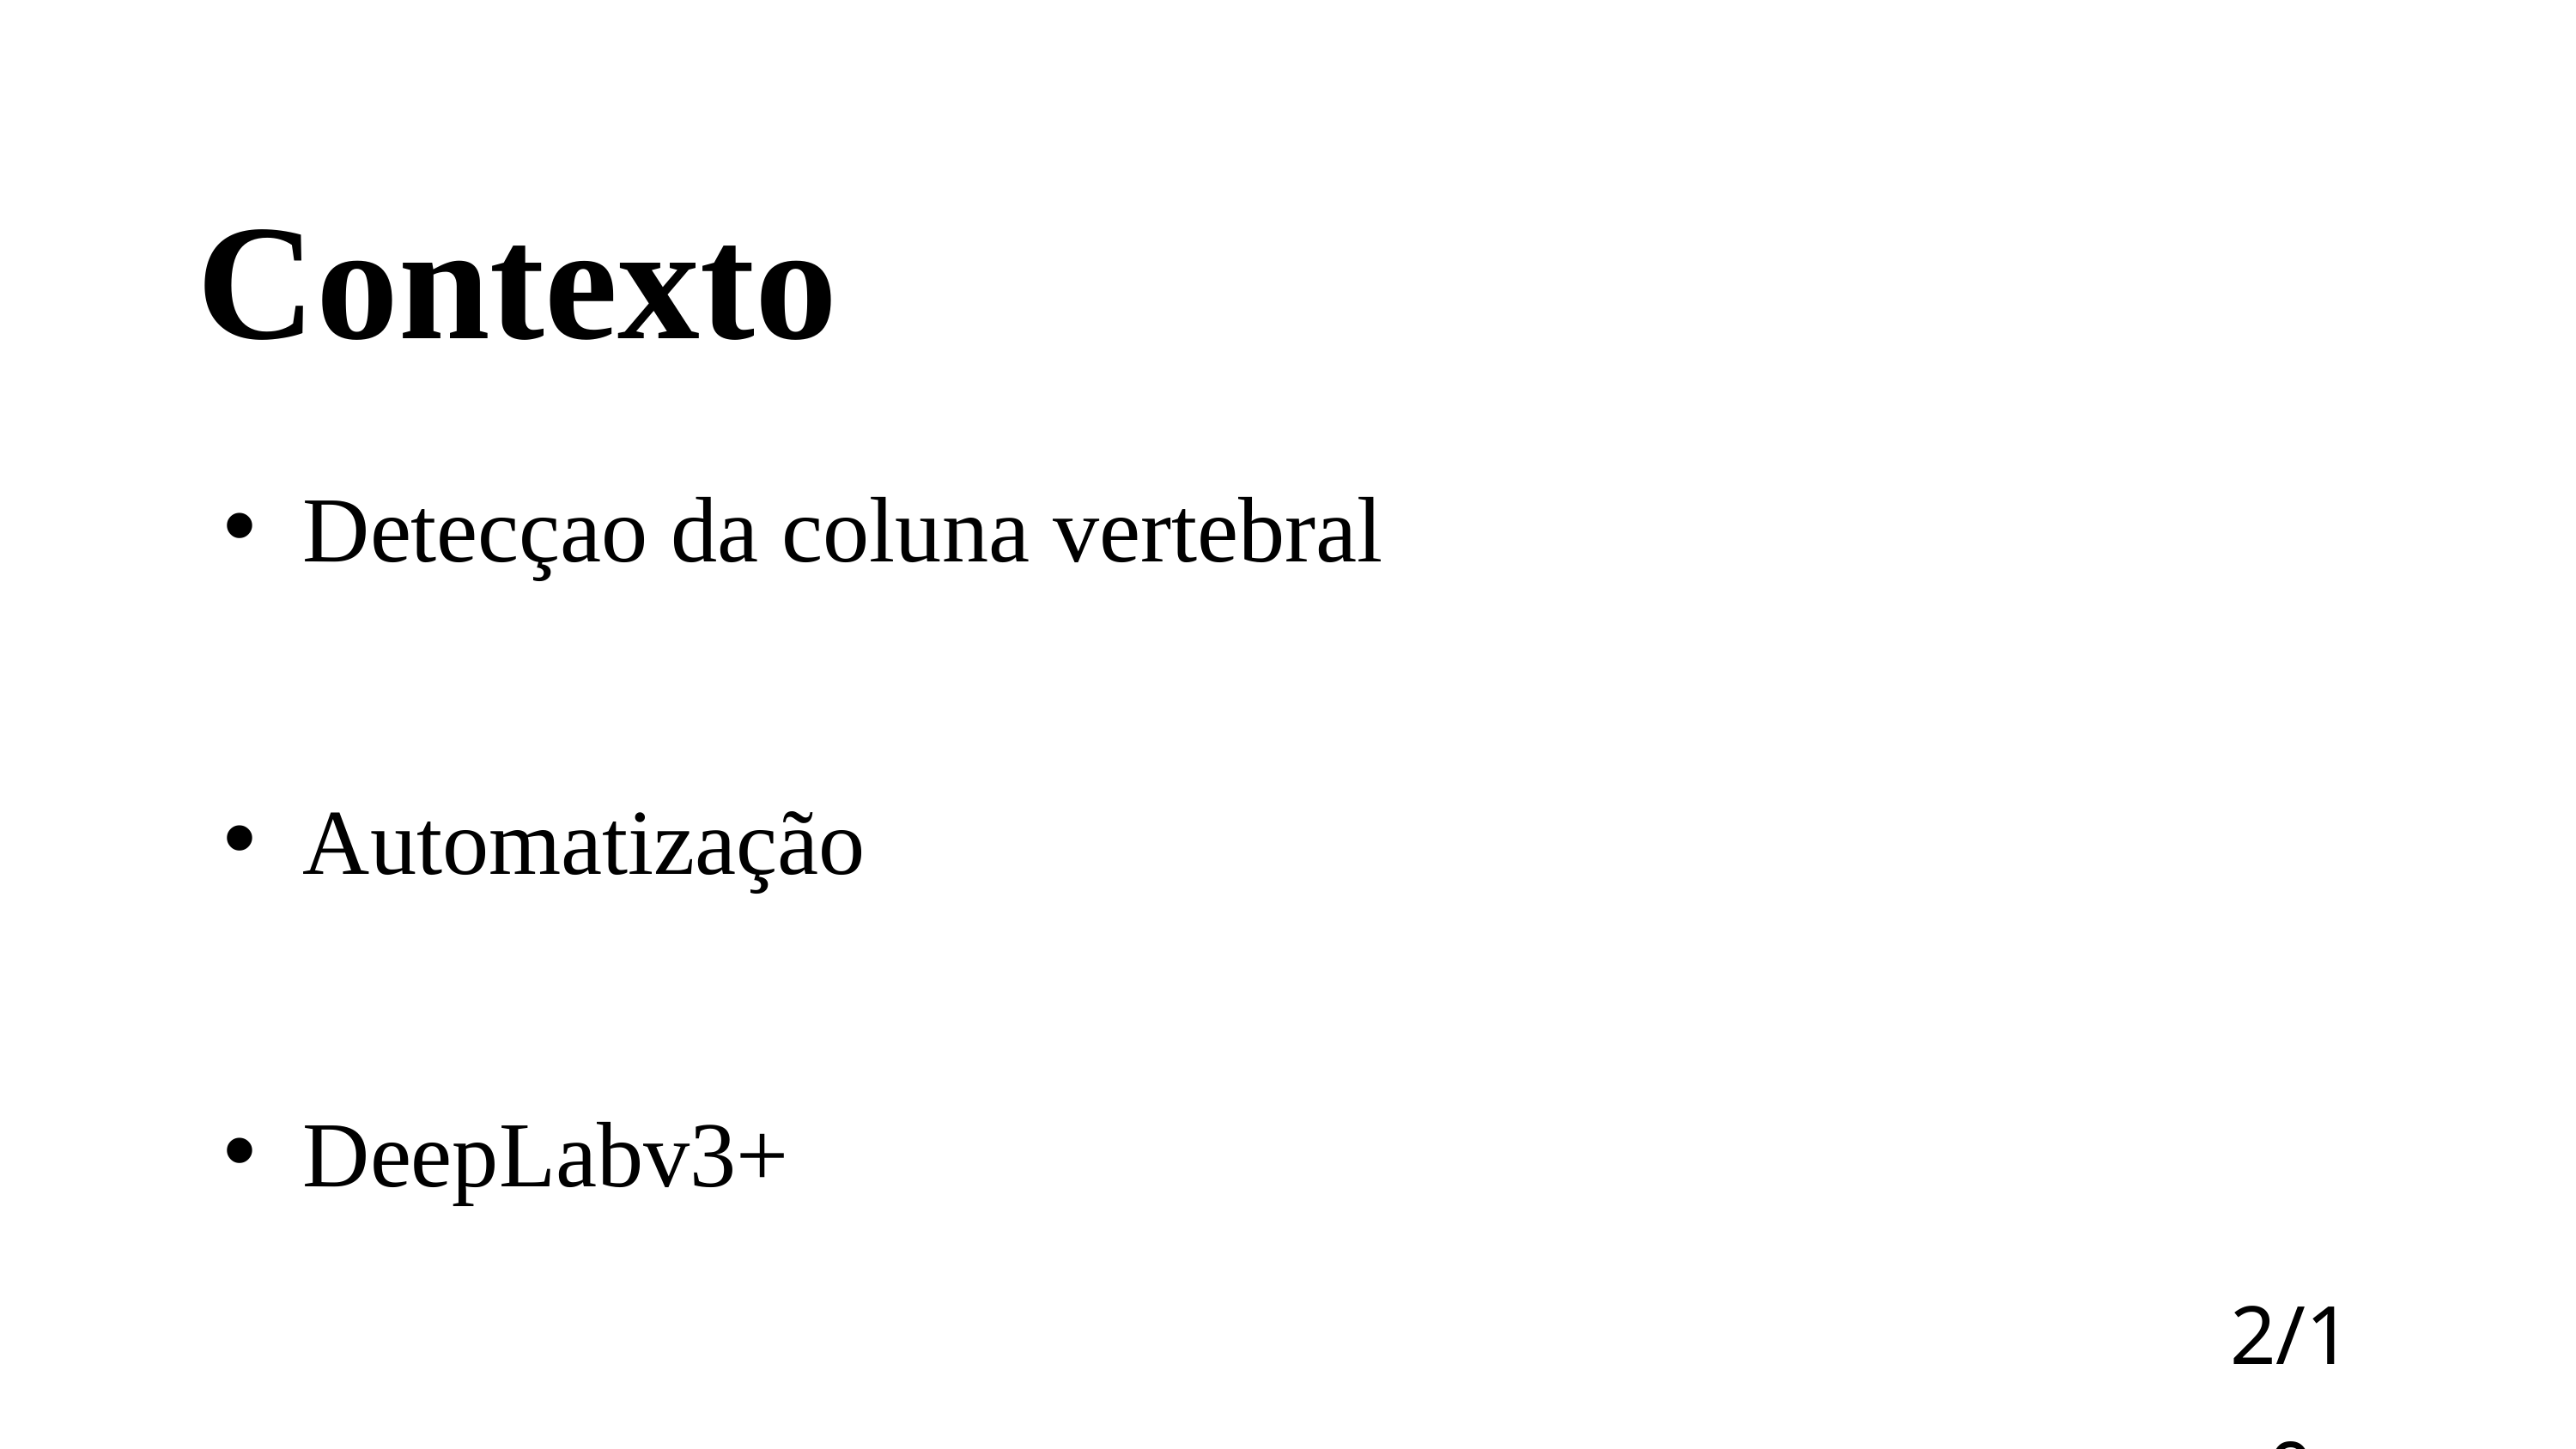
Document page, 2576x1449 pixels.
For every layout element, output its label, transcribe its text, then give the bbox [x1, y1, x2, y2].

text_box Detecçao da coluna vertebral Automatização DeepLabv3+ [144, 424, 1464, 1205]
text_box Contexto [144, 94, 890, 372]
text_box 2/10 [2207, 1245, 2375, 1449]
